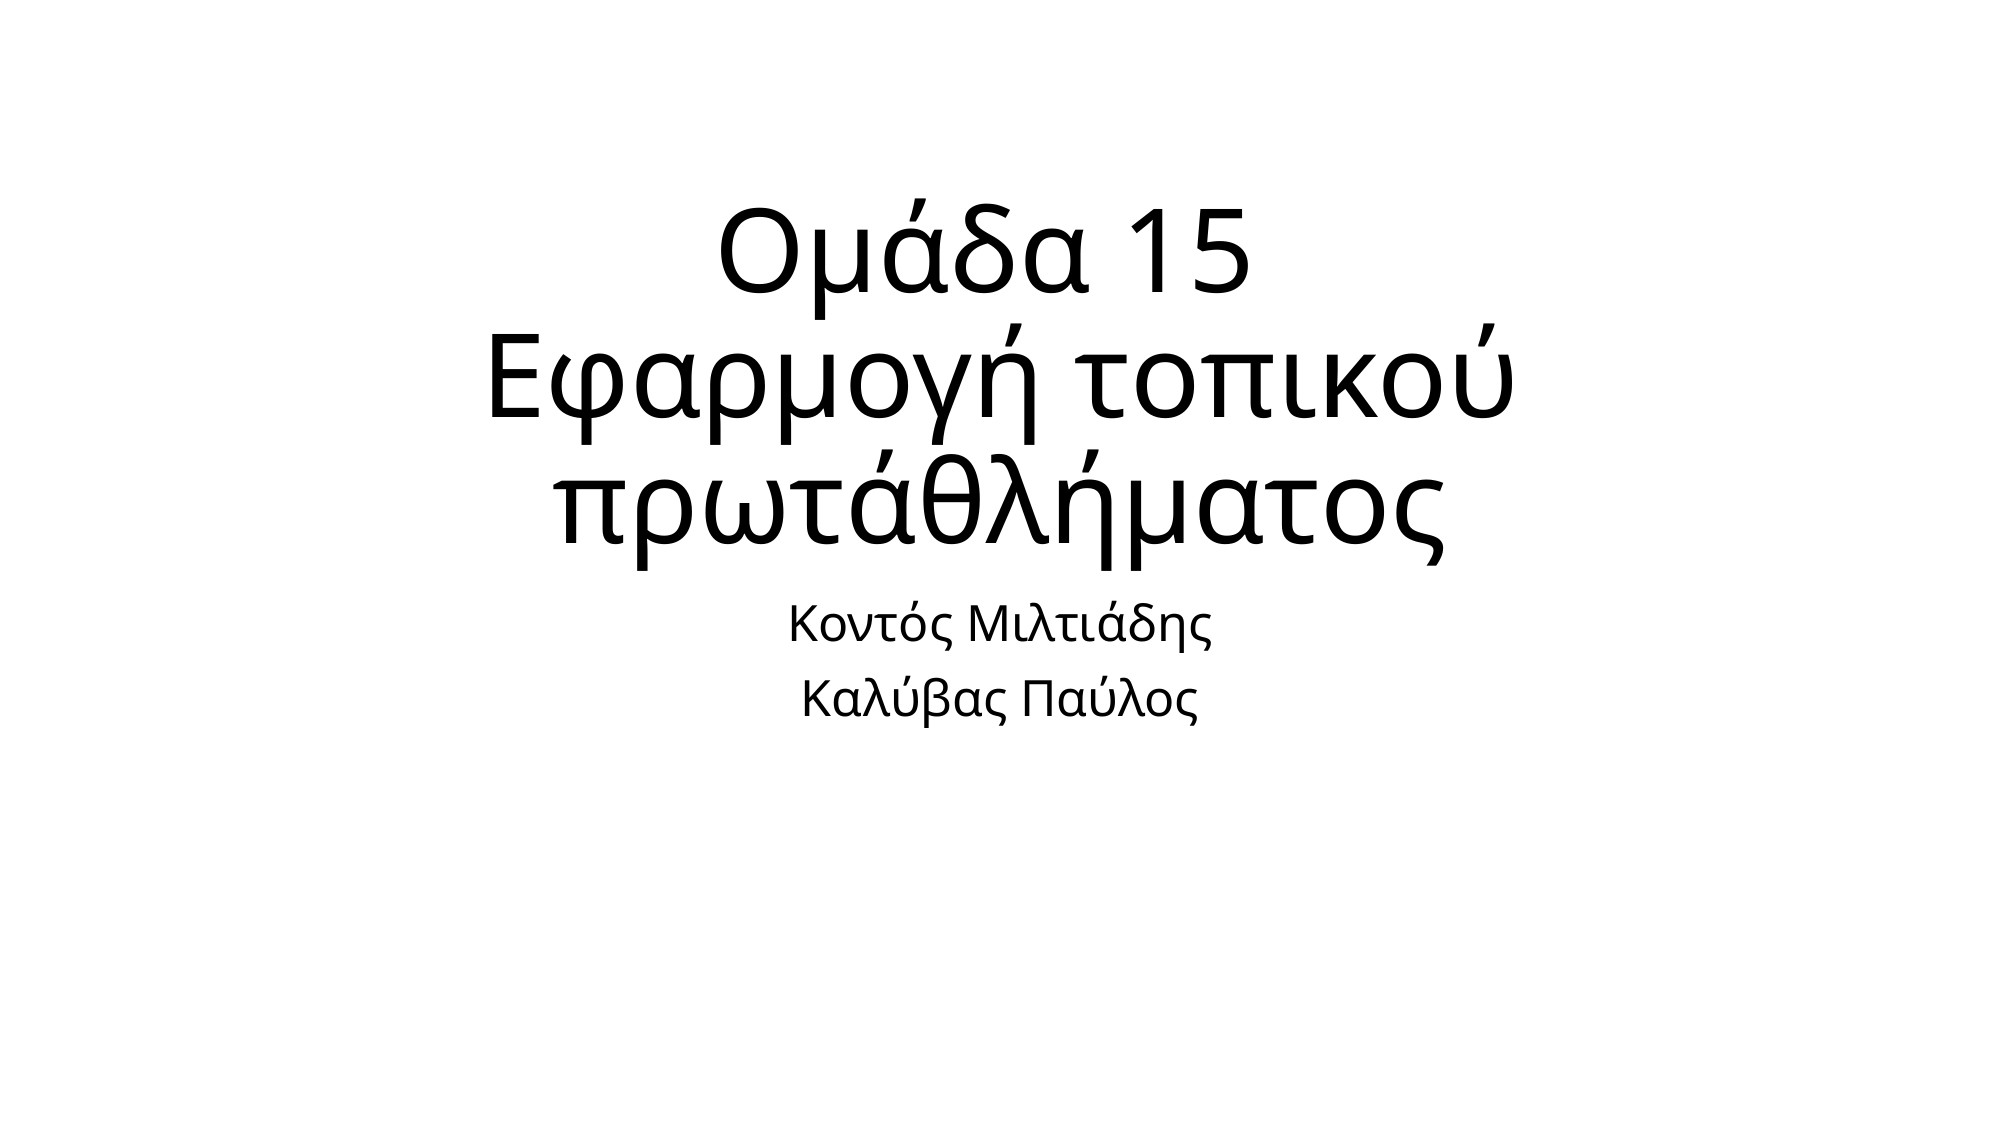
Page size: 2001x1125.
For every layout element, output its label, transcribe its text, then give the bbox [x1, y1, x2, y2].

title Ομάδα 15 Εφαρμογή τοπικού πρωτάθλήματος [249, 184, 1750, 576]
subtitle Κοντός Μιλτιάδης Καλύβας Παύλος [249, 590, 1750, 863]
